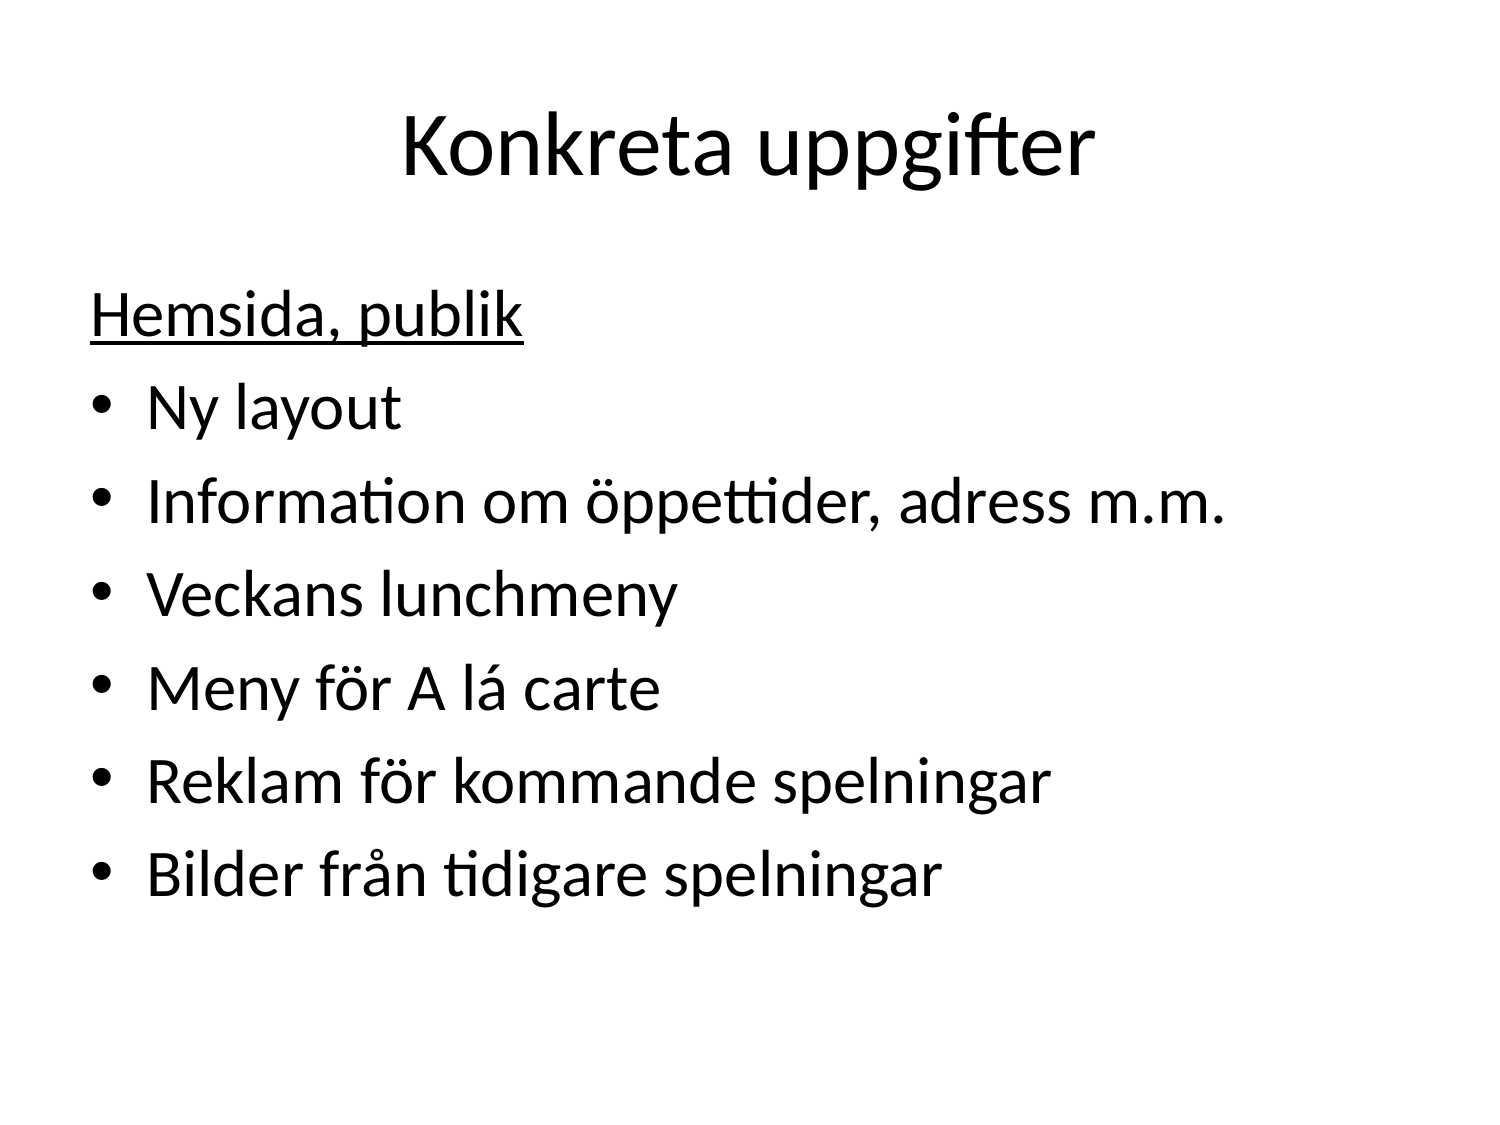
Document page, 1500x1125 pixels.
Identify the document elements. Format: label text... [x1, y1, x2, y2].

list Hemsida, publik Ny layout Information om öppettider, adress m.m. Veckans lunchmeny Meny för A lá carte Reklam för kommande spelningar Bilder från tidigare spelningar [75, 262, 1425, 1005]
title Konkreta uppgifter [75, 45, 1425, 233]
